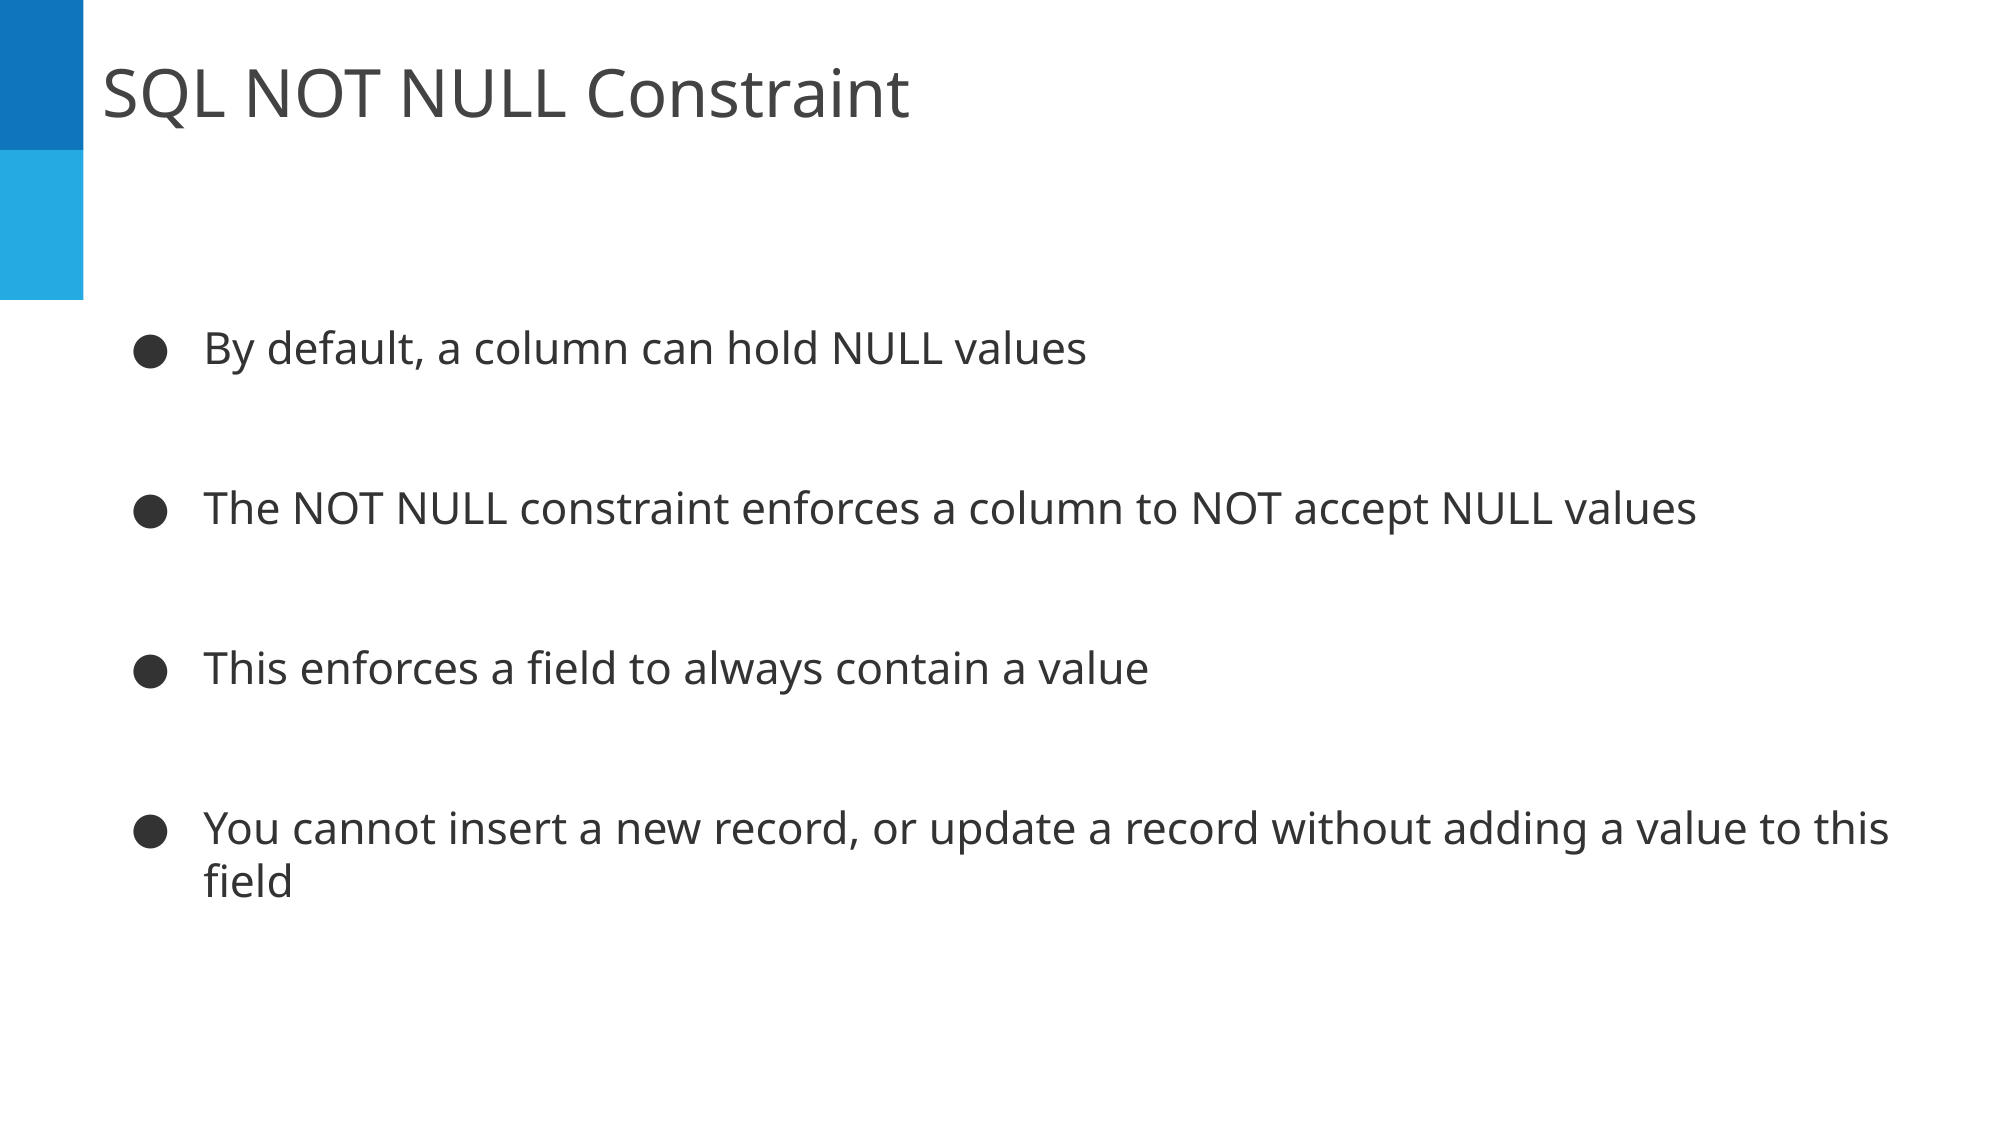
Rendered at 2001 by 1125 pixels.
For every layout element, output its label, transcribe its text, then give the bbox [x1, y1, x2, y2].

text_box [0, 149, 84, 300]
text_box [0, 0, 84, 149]
text_box SQL NOT NULL Constraint [84, 30, 1713, 147]
text_box By default, a column can hold NULL values The NOT NULL constraint enforces a column to NOT accept NULL values This enforces a field to always contain a value You cannot insert a new record, or update a record without adding a value to this field [83, 299, 1947, 1044]
